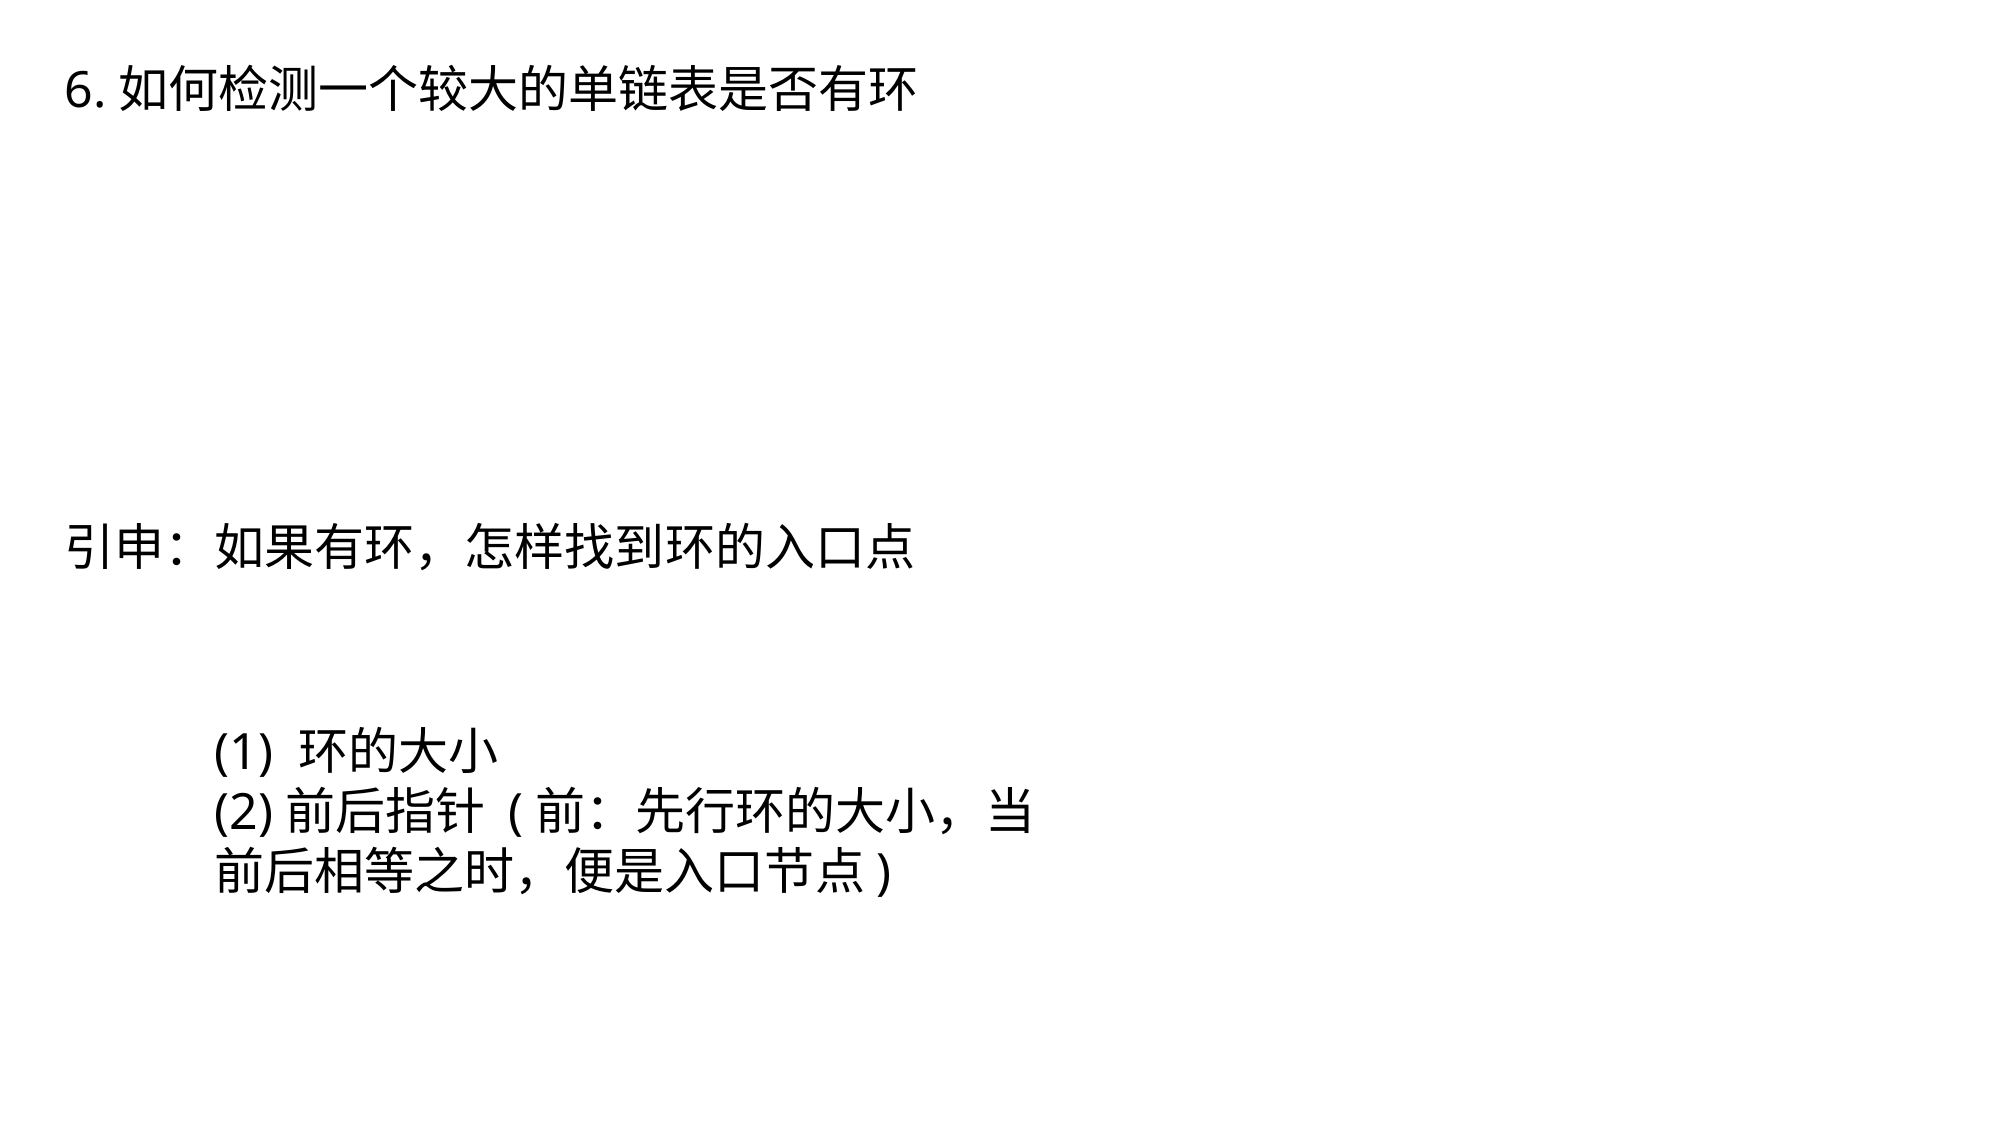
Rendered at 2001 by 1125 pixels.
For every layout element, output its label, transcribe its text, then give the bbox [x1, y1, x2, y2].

text_box 6.如何检测一个较大的单链表是否有环 [49, 49, 1055, 125]
text_box 引申：如果有环，怎样找到环的入口点 [49, 508, 1055, 583]
text_box (1) 环的大小 (2)前后指针 (前：先行环的大小，当 前后相等之时，便是入口节点) [49, 711, 1055, 907]
